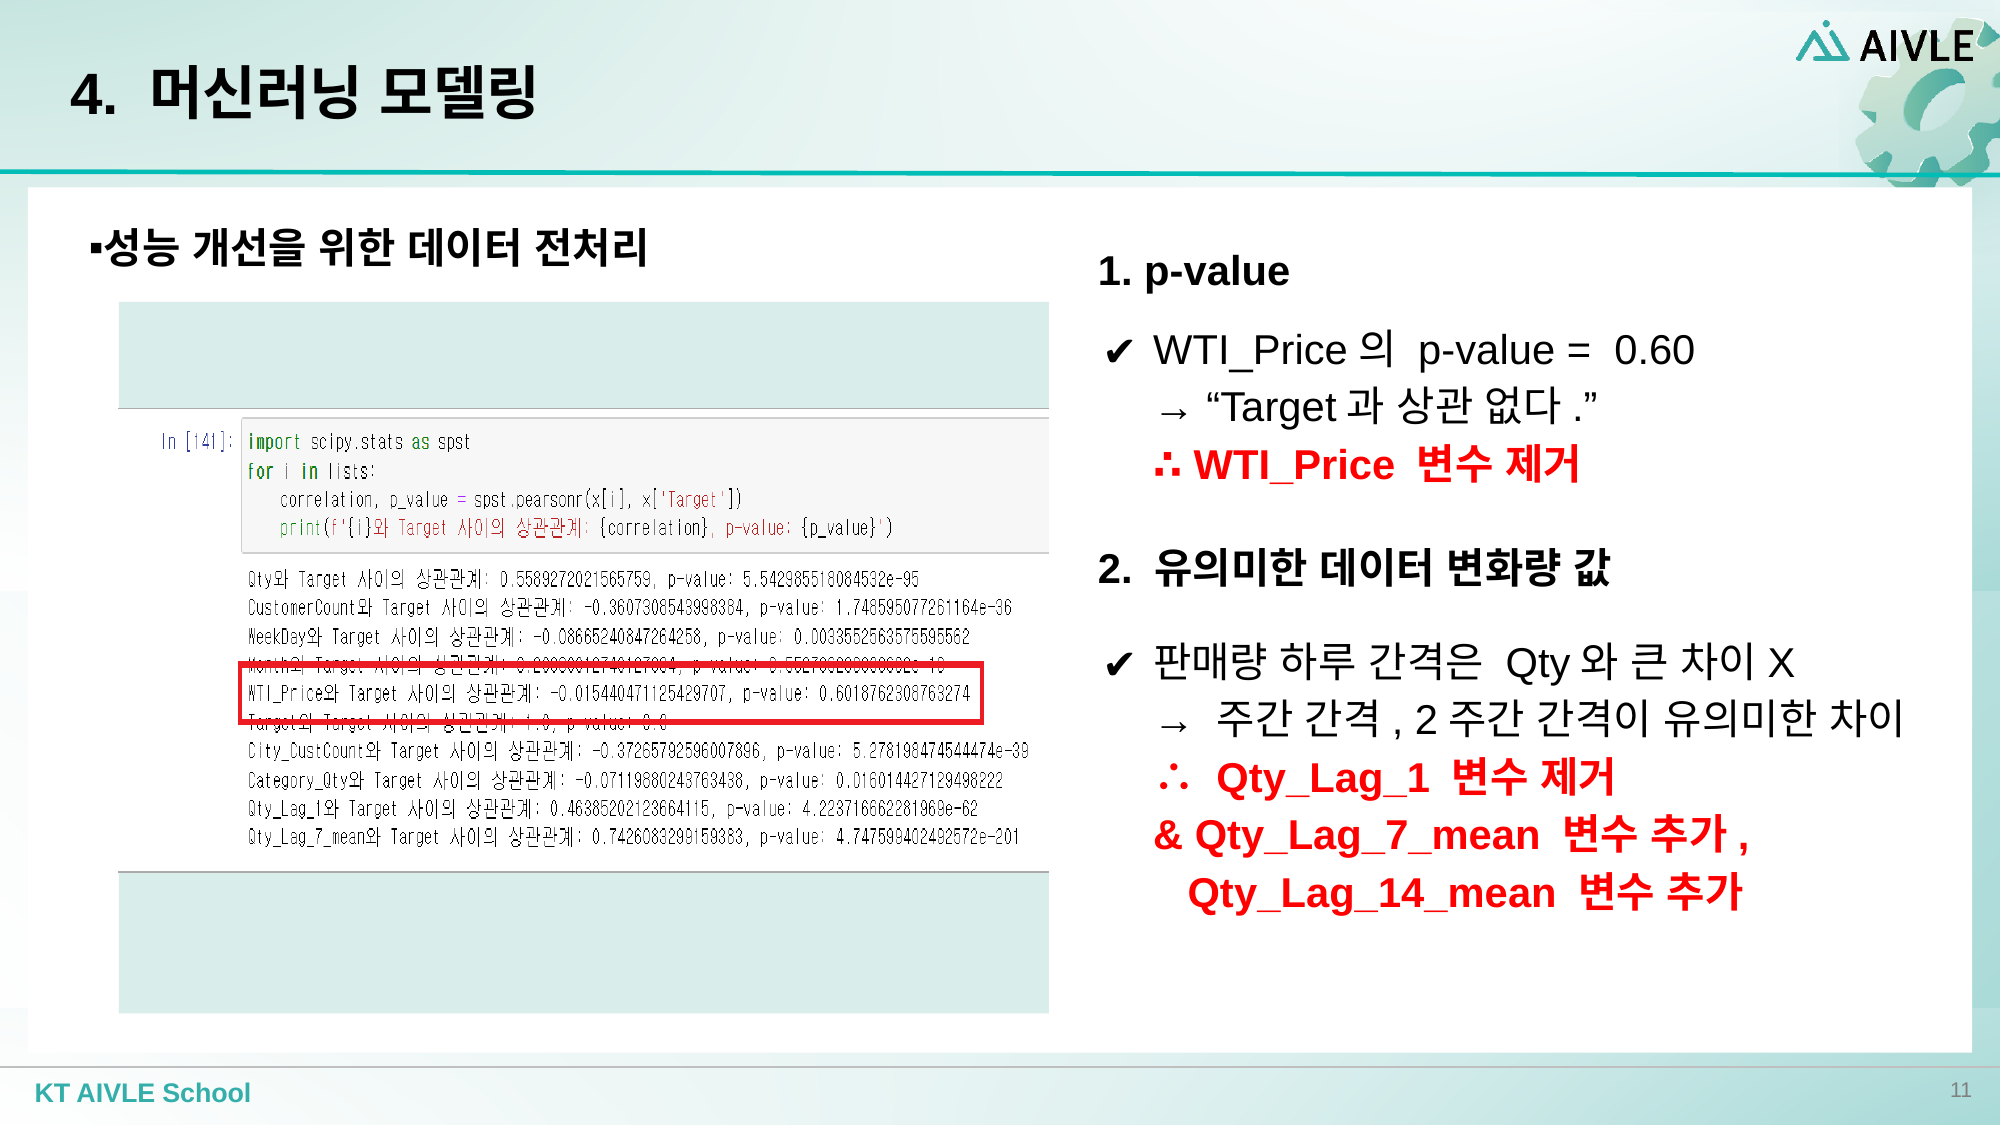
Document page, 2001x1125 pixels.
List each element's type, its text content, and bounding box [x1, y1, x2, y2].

title 4. 머신러닝 모델링 [51, 47, 1169, 151]
picture [0, 0, 2000, 172]
text_box 1. p-value [1082, 236, 1974, 302]
text_box WTI_Price의 p-value = 0.60 → “Target과 상관 없다.” ∴ WTI_Price 변수 제거 [1087, 307, 1843, 369]
text_box 판매량 하루 간격은 Qty와 큰 차이X → 주간 간격, 2주간 간격이 유의미한 차이 ∴ Qty_Lag_1 변수 제거 & Qty_Lag_7_mean 변수 추가, Qty_Lag_14_mean 변수 추가 [1087, 620, 1978, 682]
text_box [118, 301, 1049, 407]
text_box [118, 880, 1049, 1014]
text_box 2. 유의미한 데이터 변화량 값 [1082, 534, 1974, 601]
picture [0, 174, 2000, 1066]
picture [0, 1068, 2000, 1125]
text_box 성능 개선을 위한 데이터 전처리 [73, 214, 1049, 281]
